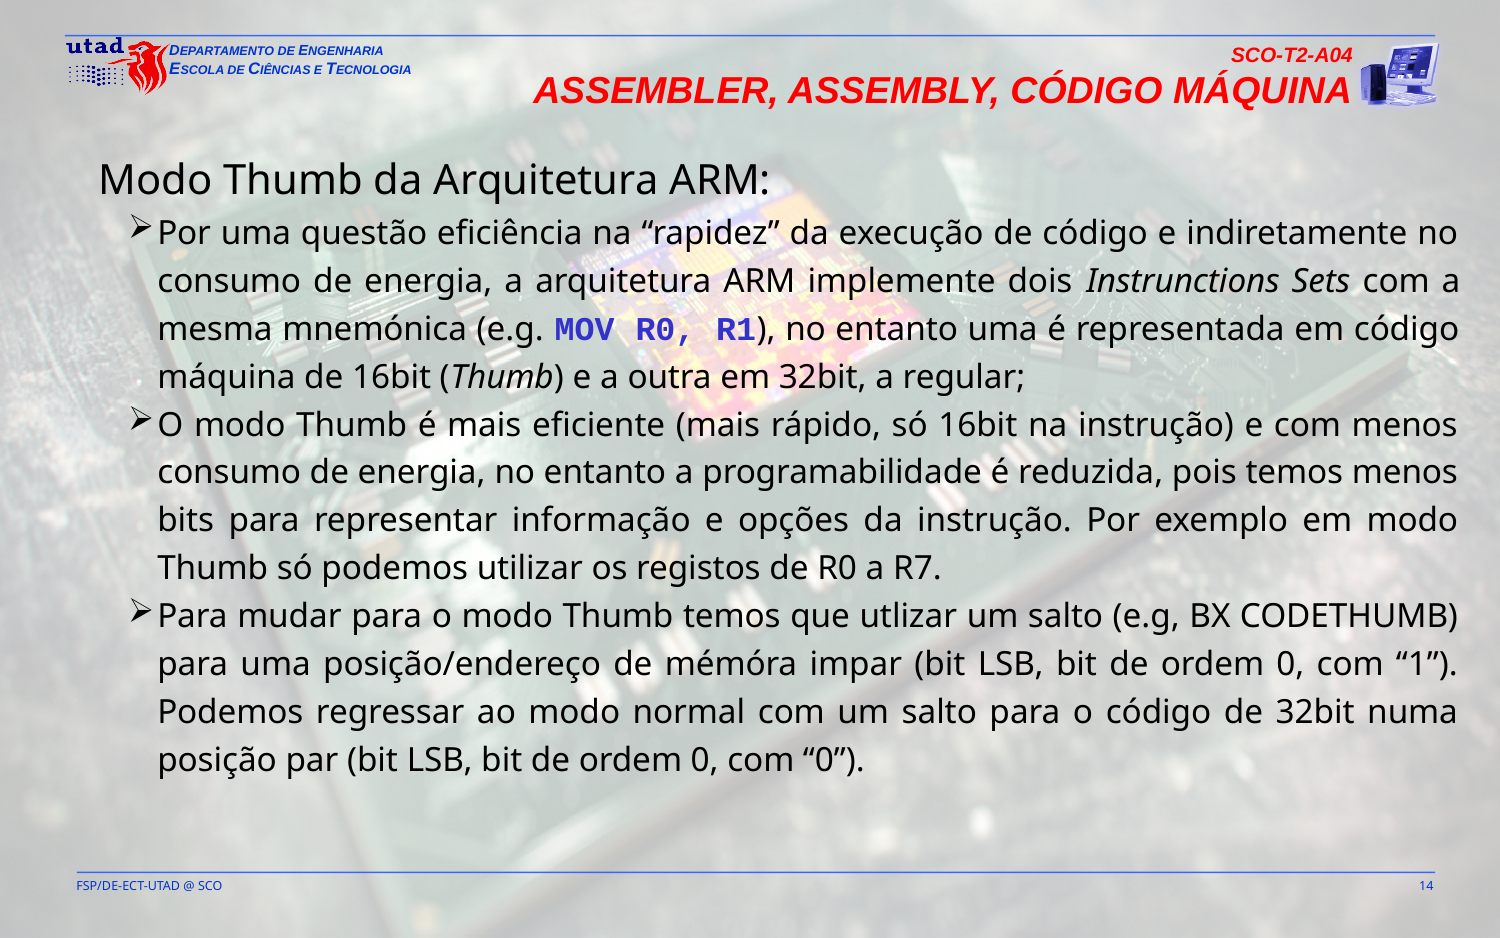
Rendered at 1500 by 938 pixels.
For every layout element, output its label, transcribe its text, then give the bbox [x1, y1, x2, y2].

title SCO-T2-A04 Assembler, Assembly, Código Máquina [493, 35, 1365, 105]
picture [1352, 33, 1447, 115]
text_box Modo Thumb da Arquitetura ARM: Por uma questão eficiência na “rapidez” da execução de código e indiretamente no consumo de energia, a arquitetura ARM implemente dois Instrunctions Sets com a mesma mnemónica (e.g. MOV R0, R1), no entanto uma é representada em código máquina de 16bit (Thumb) e a outra em 32bit, a regular; O modo Thumb é mais eficiente (mais rápido, só 16bit na instrução) e com menos consumo de energia, no entanto a programabilidade é reduzida, pois temos menos bits para representar informação e opções da instrução. Por exemplo em modo Thumb só podemos utilizar os registos de R0 a R7. Para mudar para o modo Thumb temos que utlizar um salto (e.g, BX CODETHUMB) para uma posição/endereço de mémóra impar (bit LSB, bit de ordem 0, com “1”). Podemos regressar ao modo normal com um salto para o código de 32bit numa posição par (bit LSB, bit de ordem 0, com “0”). [88, 137, 1471, 783]
picture [64, 35, 172, 97]
